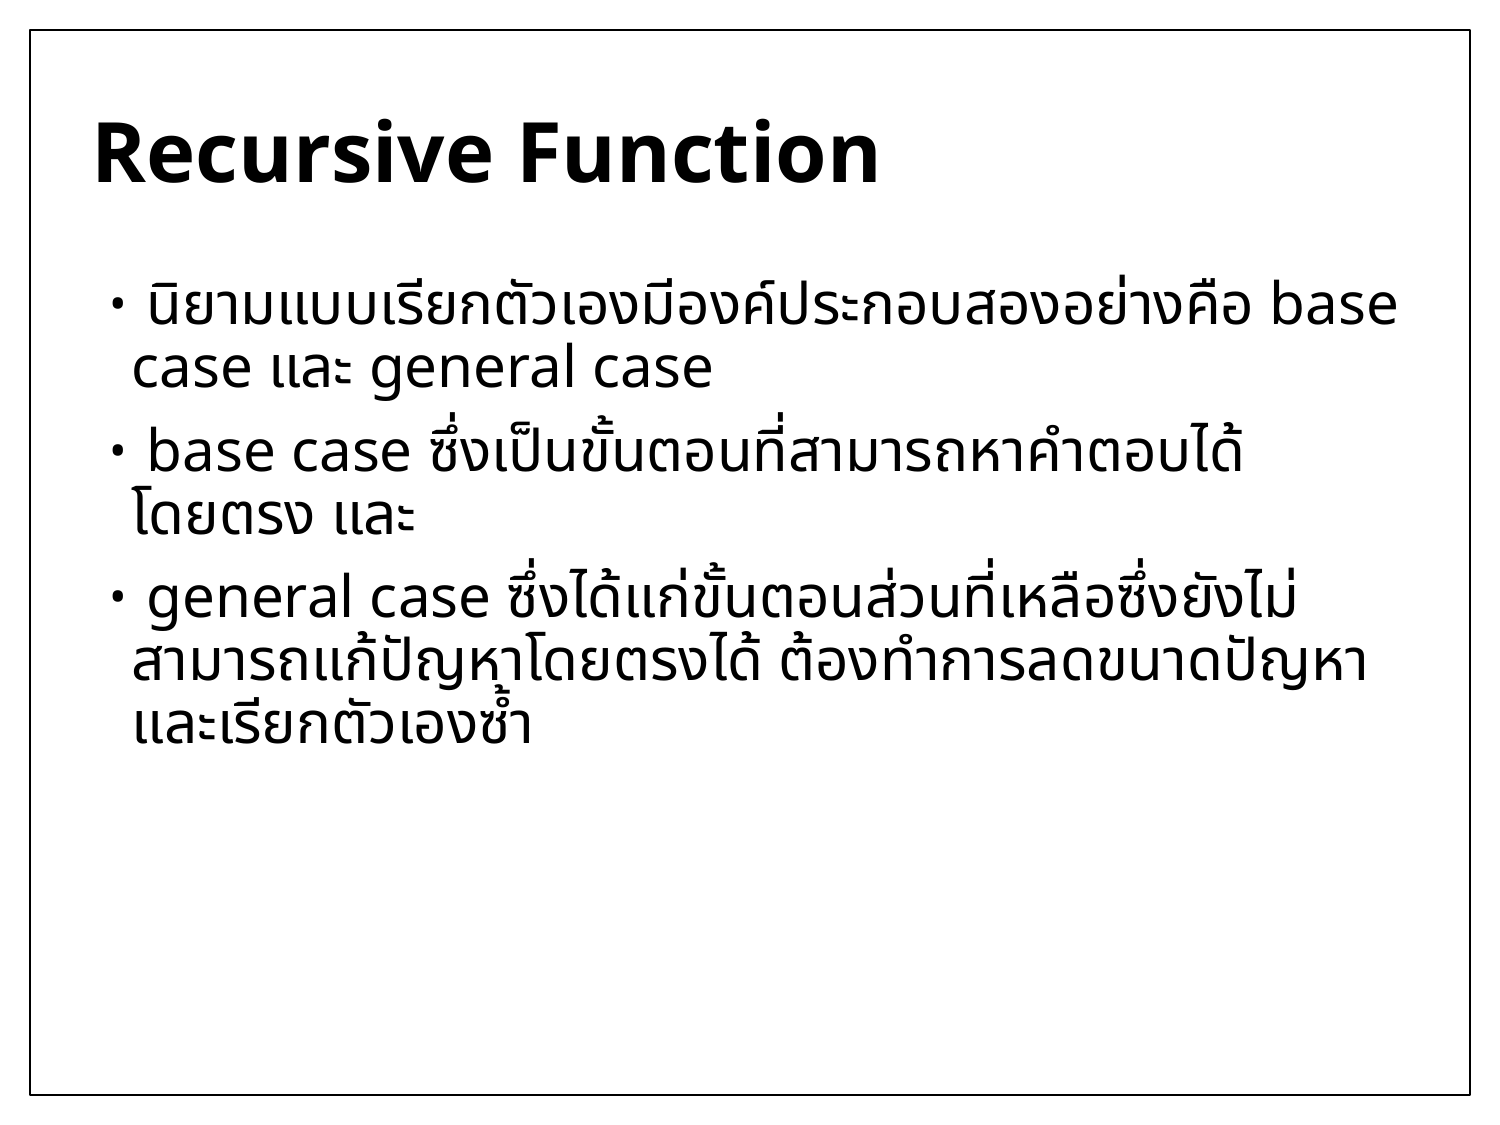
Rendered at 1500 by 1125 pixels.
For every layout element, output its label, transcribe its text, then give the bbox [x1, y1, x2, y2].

title Recursive Function [76, 44, 1292, 268]
list นิยามแบบเรียกตัวเองมีองค์ประกอบสองอย่างคือ base case และ general case base case ซึ่งเป็นขั้นตอนที่สามารถหาคำตอบได้โดยตรง และ general case ซึ่งได้แก่ขั้นตอนส่วนที่เหลือซึ่งยังไม่สามารถแก้ปัญหาโดยตรงได้ ต้องทำการลดขนาดปัญหาและเรียกตัวเองซ้ำ [88, 267, 1439, 1068]
